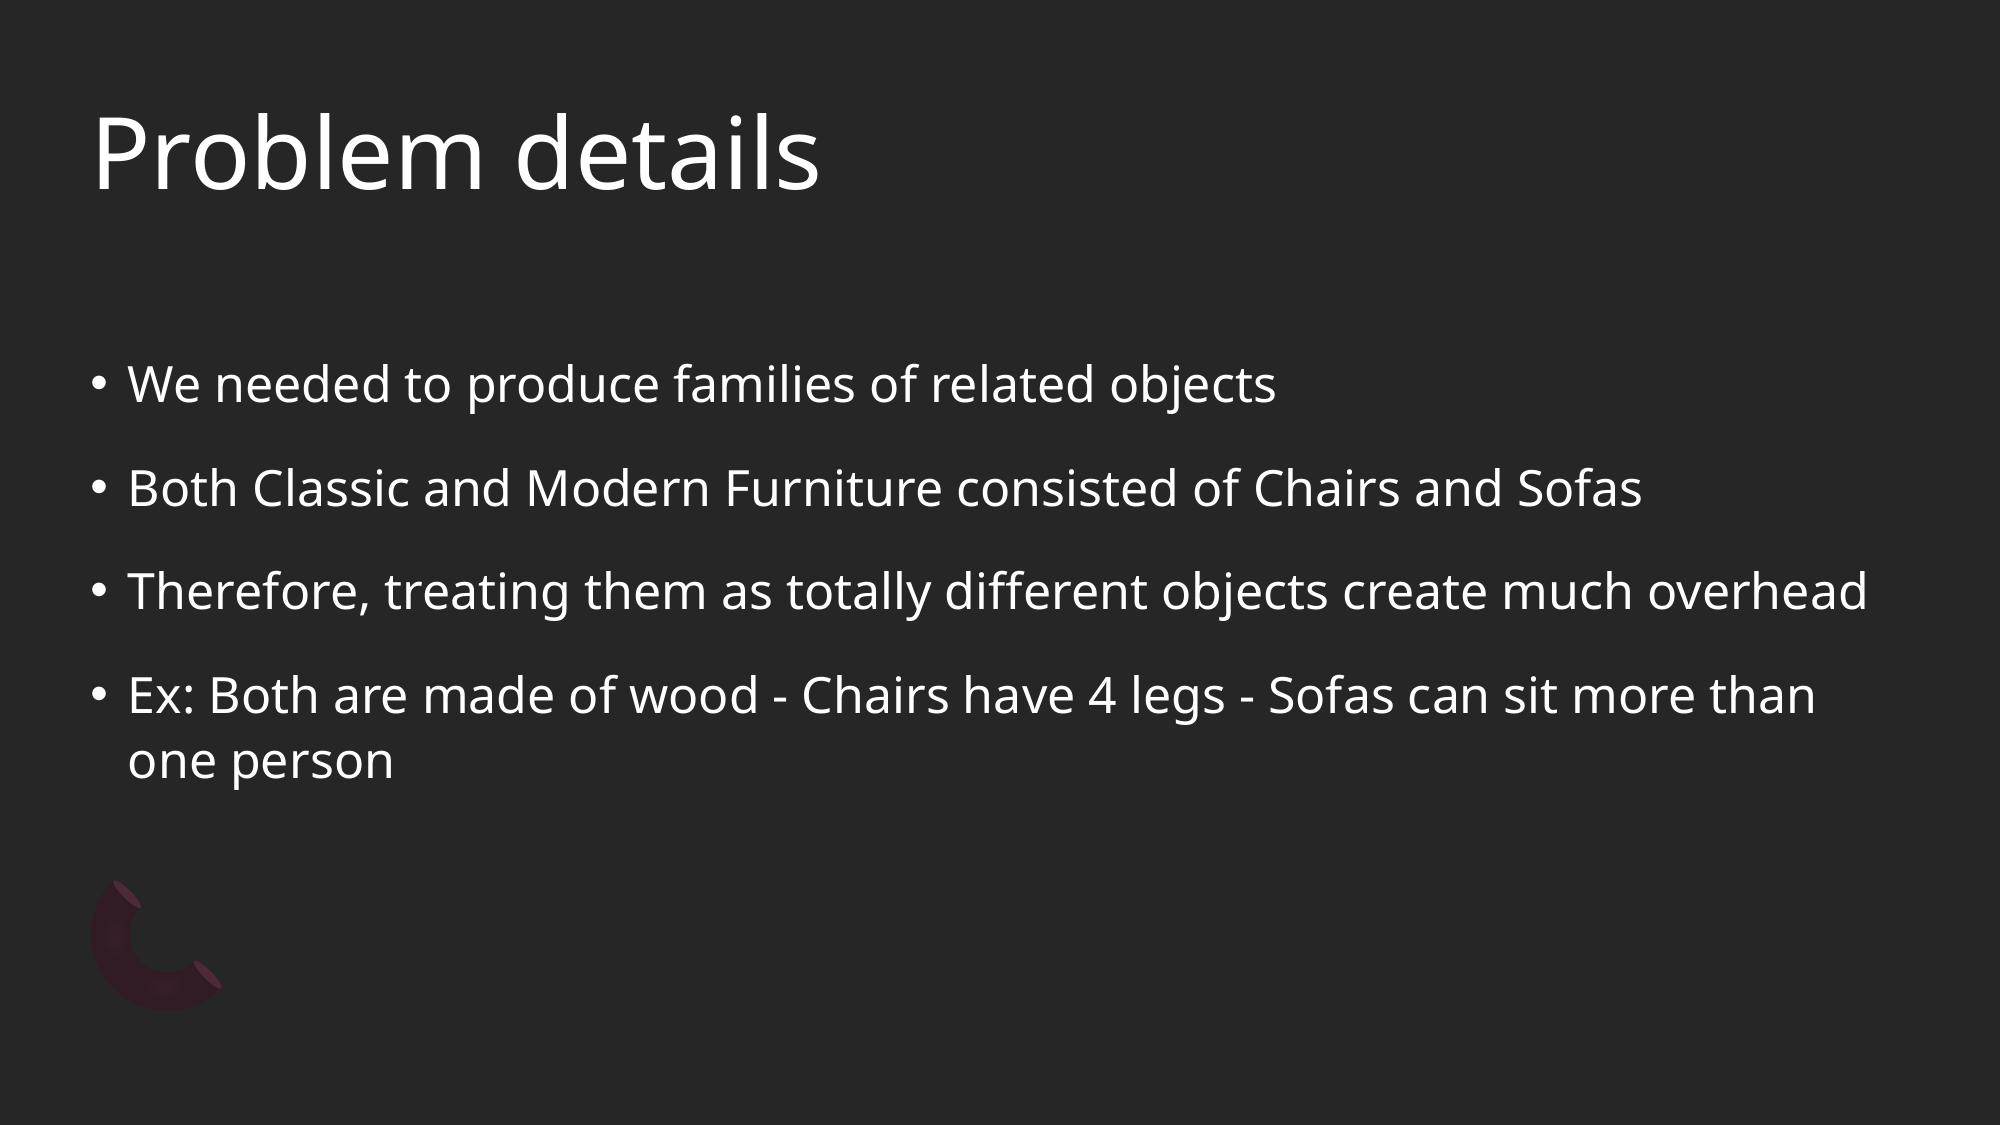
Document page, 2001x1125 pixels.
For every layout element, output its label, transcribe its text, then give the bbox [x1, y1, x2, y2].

title Problem details [90, 90, 1910, 309]
list We needed to produce families of related objects Both Classic and Modern Furniture consisted of Chairs and Sofas Therefore, treating them as totally different objects create much overhead Ex: Both are made of wood - Chairs have 4 legs - Sofas can sit more than one person [90, 346, 1910, 1000]
